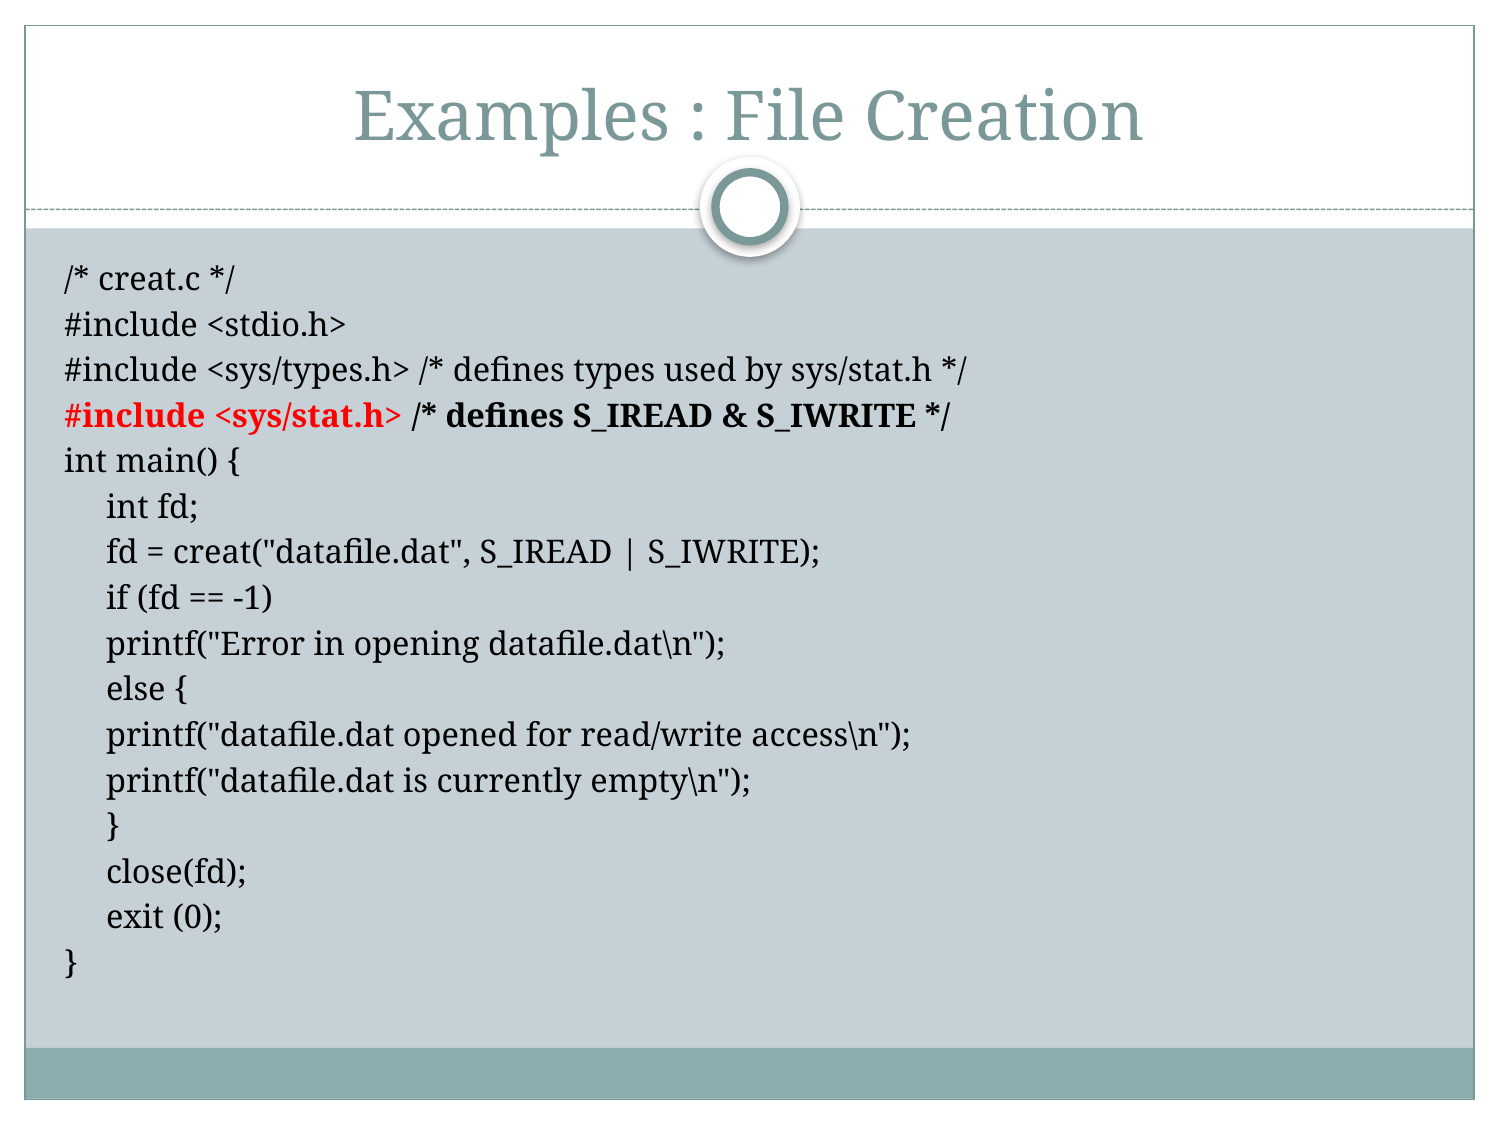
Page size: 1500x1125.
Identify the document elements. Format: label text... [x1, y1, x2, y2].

list /* creat.c */ #include <stdio.h> #include <sys/types.h> /* defines types used by sys/stat.h */ #include <sys/stat.h> /* defines S_IREAD & S_IWRITE */ int main() { int fd; fd = creat("datafile.dat", S_IREAD | S_IWRITE); if (fd == -1) printf("Error in opening datafile.dat\n"); else { printf("datafile.dat opened for read/write access\n"); printf("datafile.dat is currently empty\n"); } close(fd); exit (0); } [49, 250, 1445, 1001]
title Examples : File Creation [49, 37, 1450, 162]
